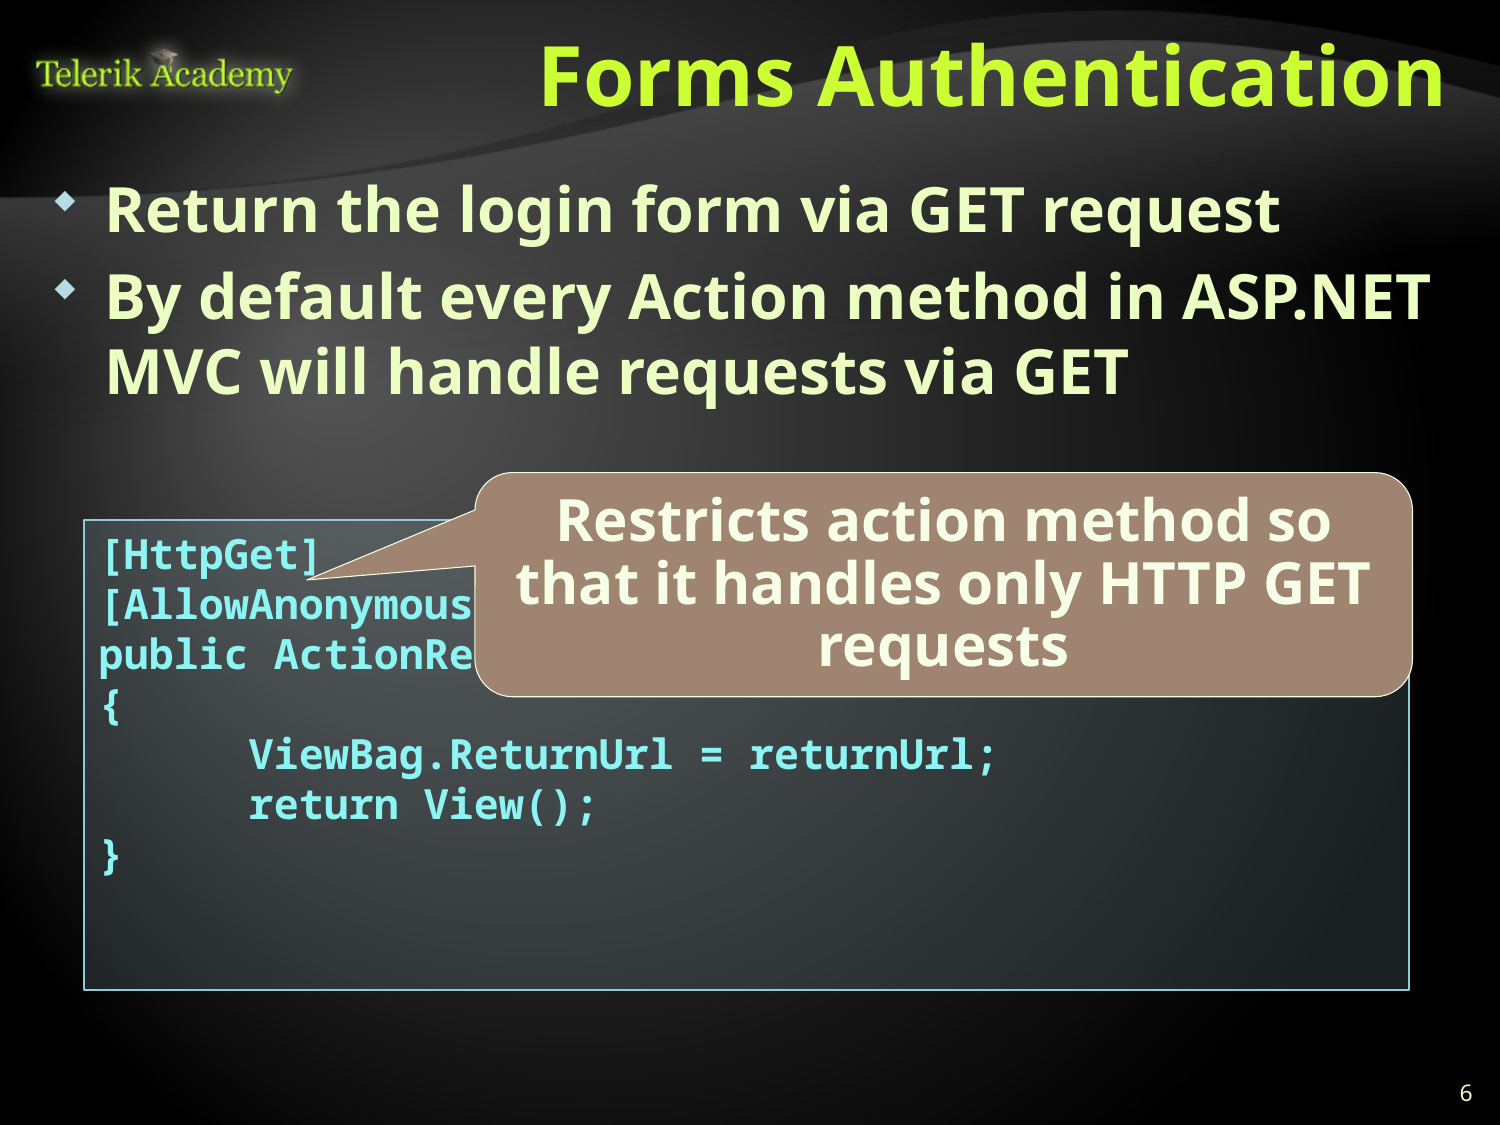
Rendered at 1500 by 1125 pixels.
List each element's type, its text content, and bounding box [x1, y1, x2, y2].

slide_number 6 [1412, 1074, 1488, 1113]
title Forms Authentication [300, 12, 1463, 150]
text_box Restricts action method so that it handles only HTTP GET requests [306, 472, 1413, 697]
list Return the login form via GET request By default every Action method in ASP.NET MVC will handle requests via GET [37, 162, 1463, 511]
list [HttpGet] [AllowAnonymous] public ActionResult Login(string returnUrl) { ViewBag.ReturnUrl = returnUrl; return View(); } [83, 519, 1410, 991]
picture [0, 0, 1500, 1125]
